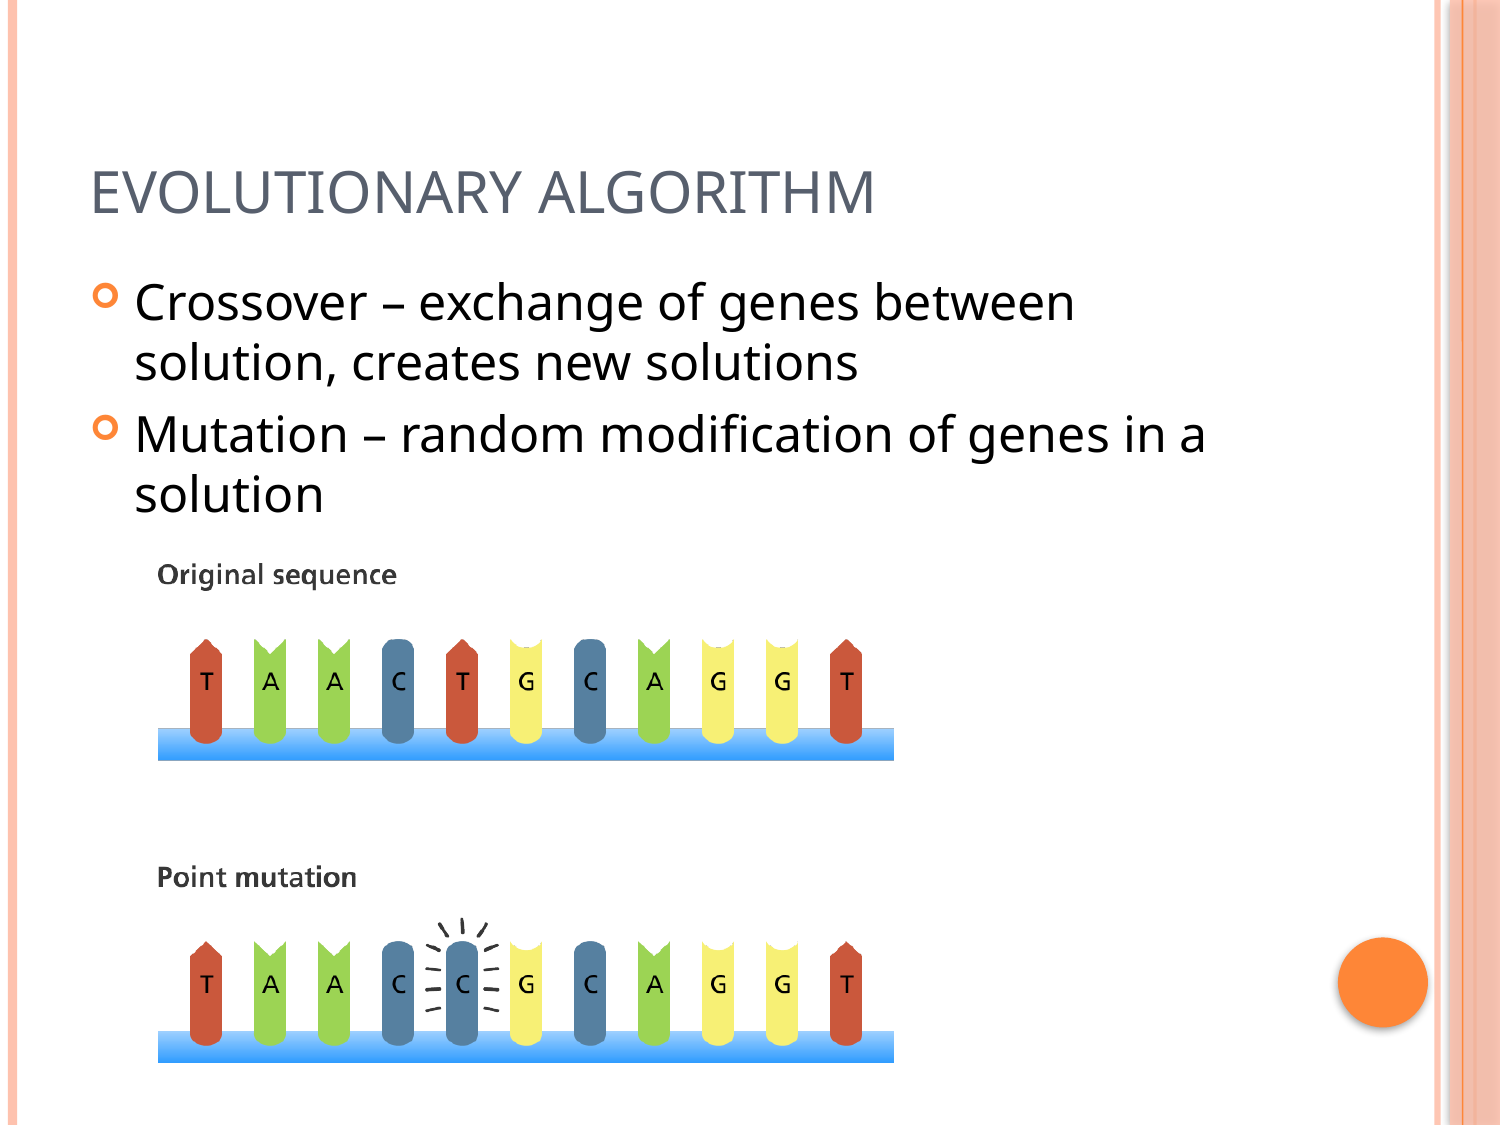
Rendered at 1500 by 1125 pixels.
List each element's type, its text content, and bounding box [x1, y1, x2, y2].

picture [34, 526, 1102, 1099]
list Crossover – exchange of genes between solution, creates new solutions Mutation – random modification of genes in a solution [75, 262, 1300, 575]
title Evolutionary algorithm [75, 45, 1300, 233]
